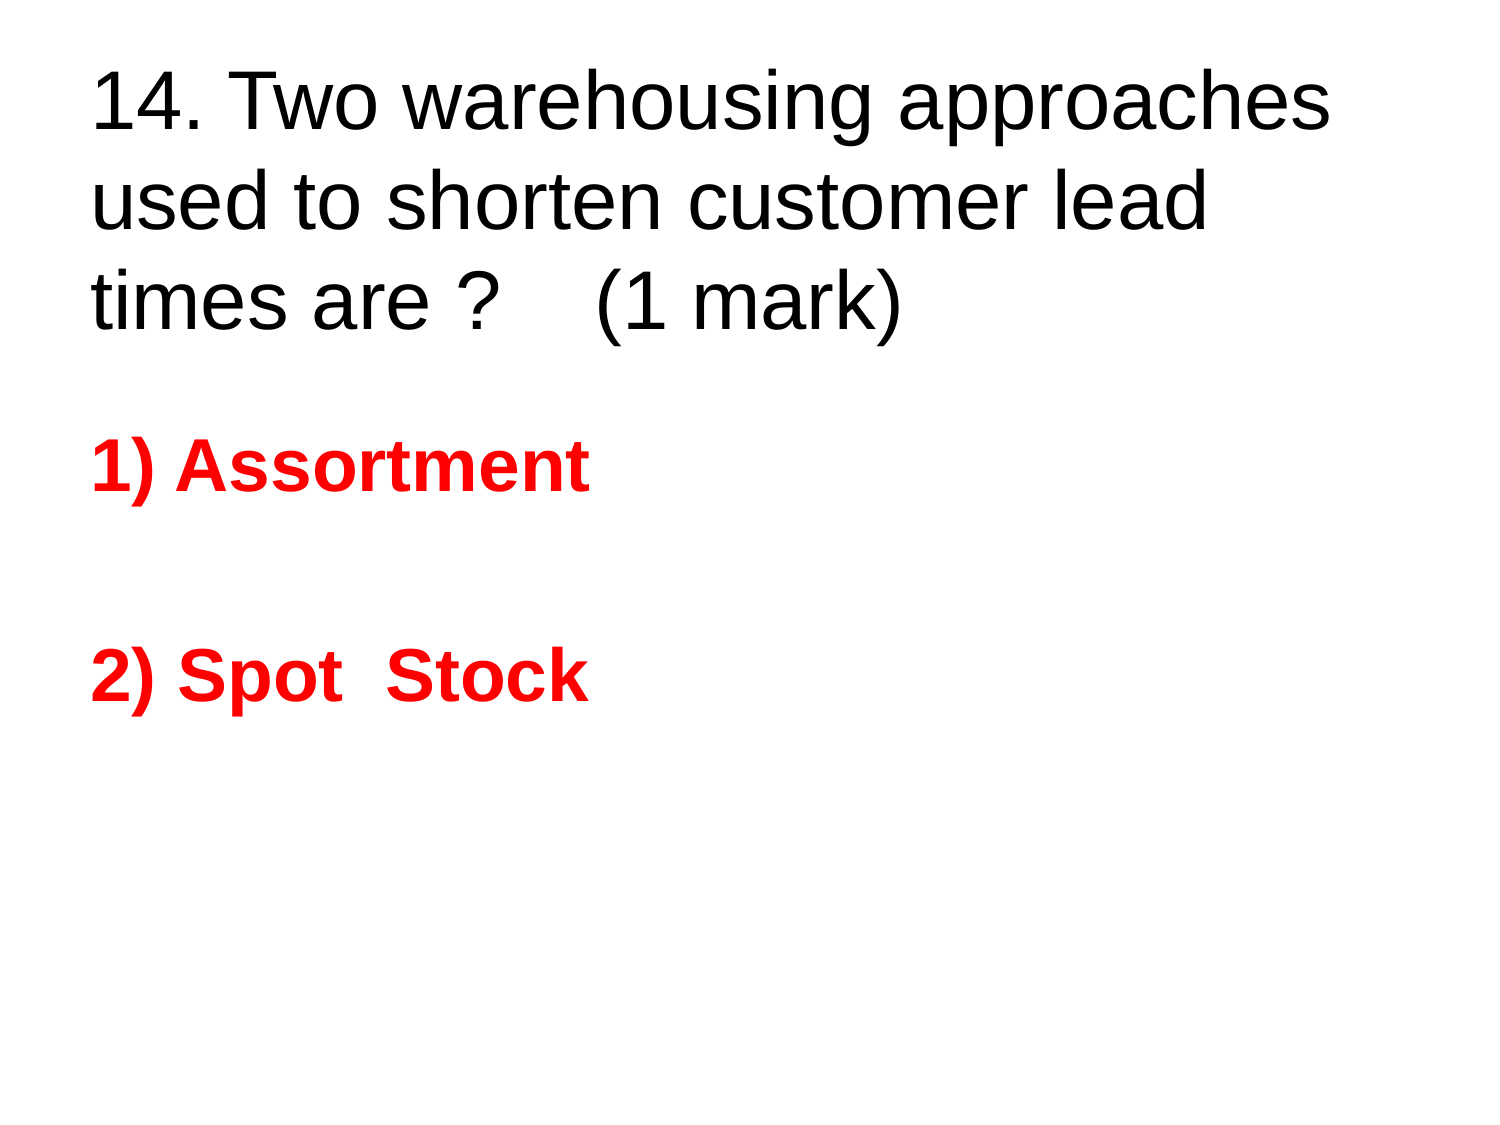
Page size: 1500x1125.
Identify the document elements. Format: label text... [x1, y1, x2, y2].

title 14. Two warehousing approaches used to shorten customer lead times are ? (1 mark) [74, 54, 1426, 339]
list Assortment 2) Spot Stock [74, 408, 1426, 1006]
